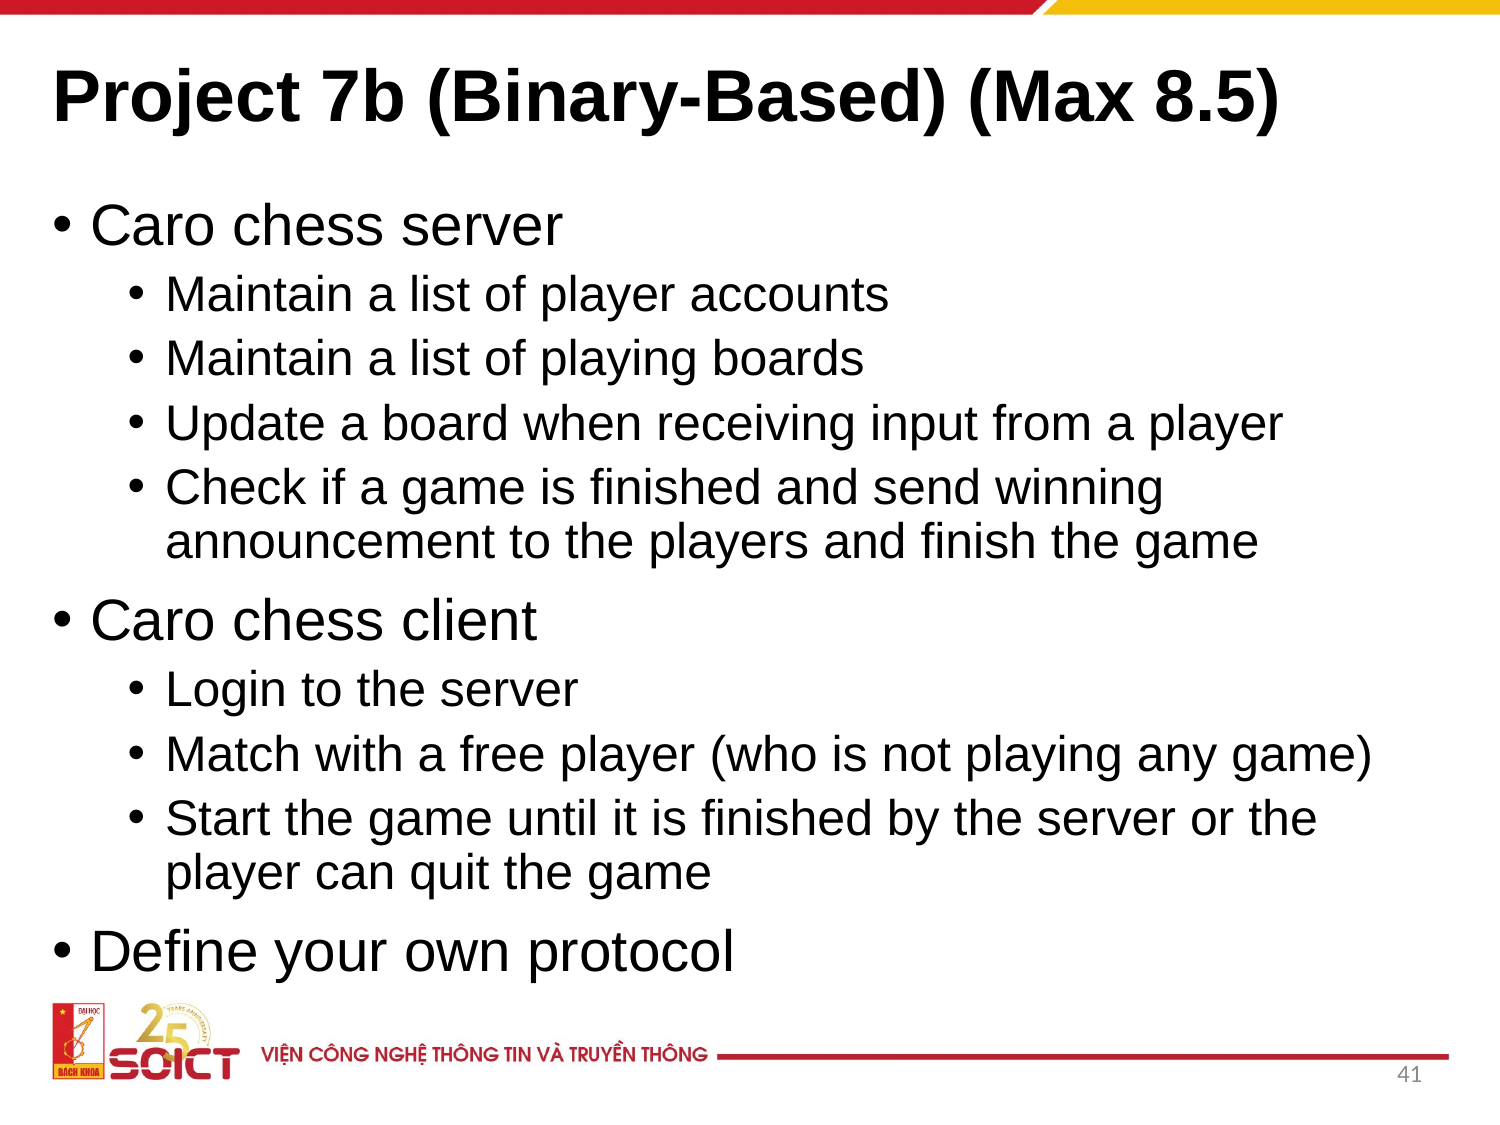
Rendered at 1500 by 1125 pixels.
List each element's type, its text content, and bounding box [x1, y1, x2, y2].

picture [0, 0, 1500, 1125]
title Project 7b (Binary-Based) (Max 8.5) [37, 20, 1438, 175]
list Caro chess server Maintain a list of player accounts Maintain a list of playing boards Update a board when receiving input from a player Check if a game is finished and send winning announcement to the players and finish the game Caro chess client Login to the server Match with a free player (who is not playing any game) Start the game until it is finished by the server or the player can quit the game Define your own protocol [37, 187, 1438, 1014]
slide_number 41 [1059, 1042, 1438, 1103]
